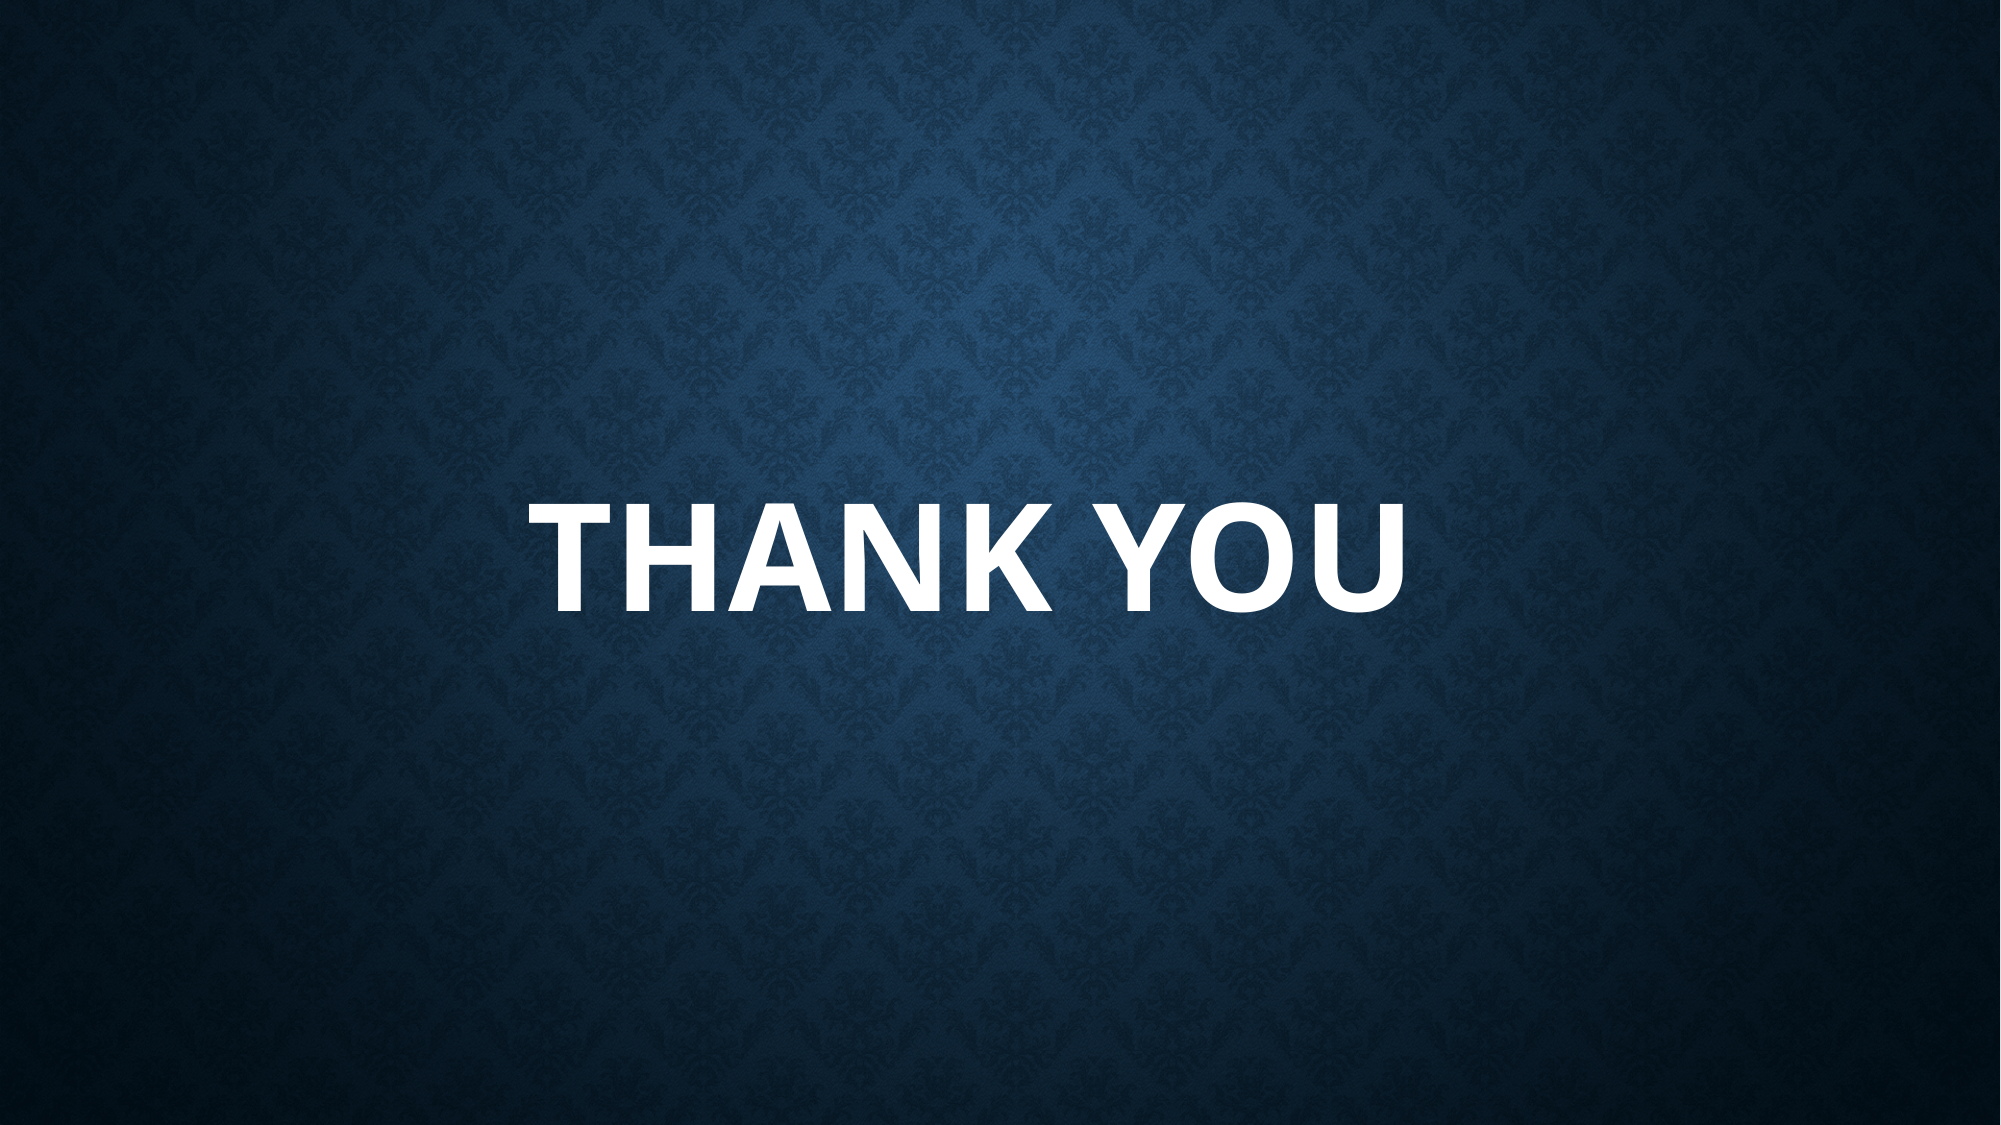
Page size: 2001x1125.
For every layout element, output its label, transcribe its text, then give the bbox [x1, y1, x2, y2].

title Thank you [426, 219, 1517, 906]
